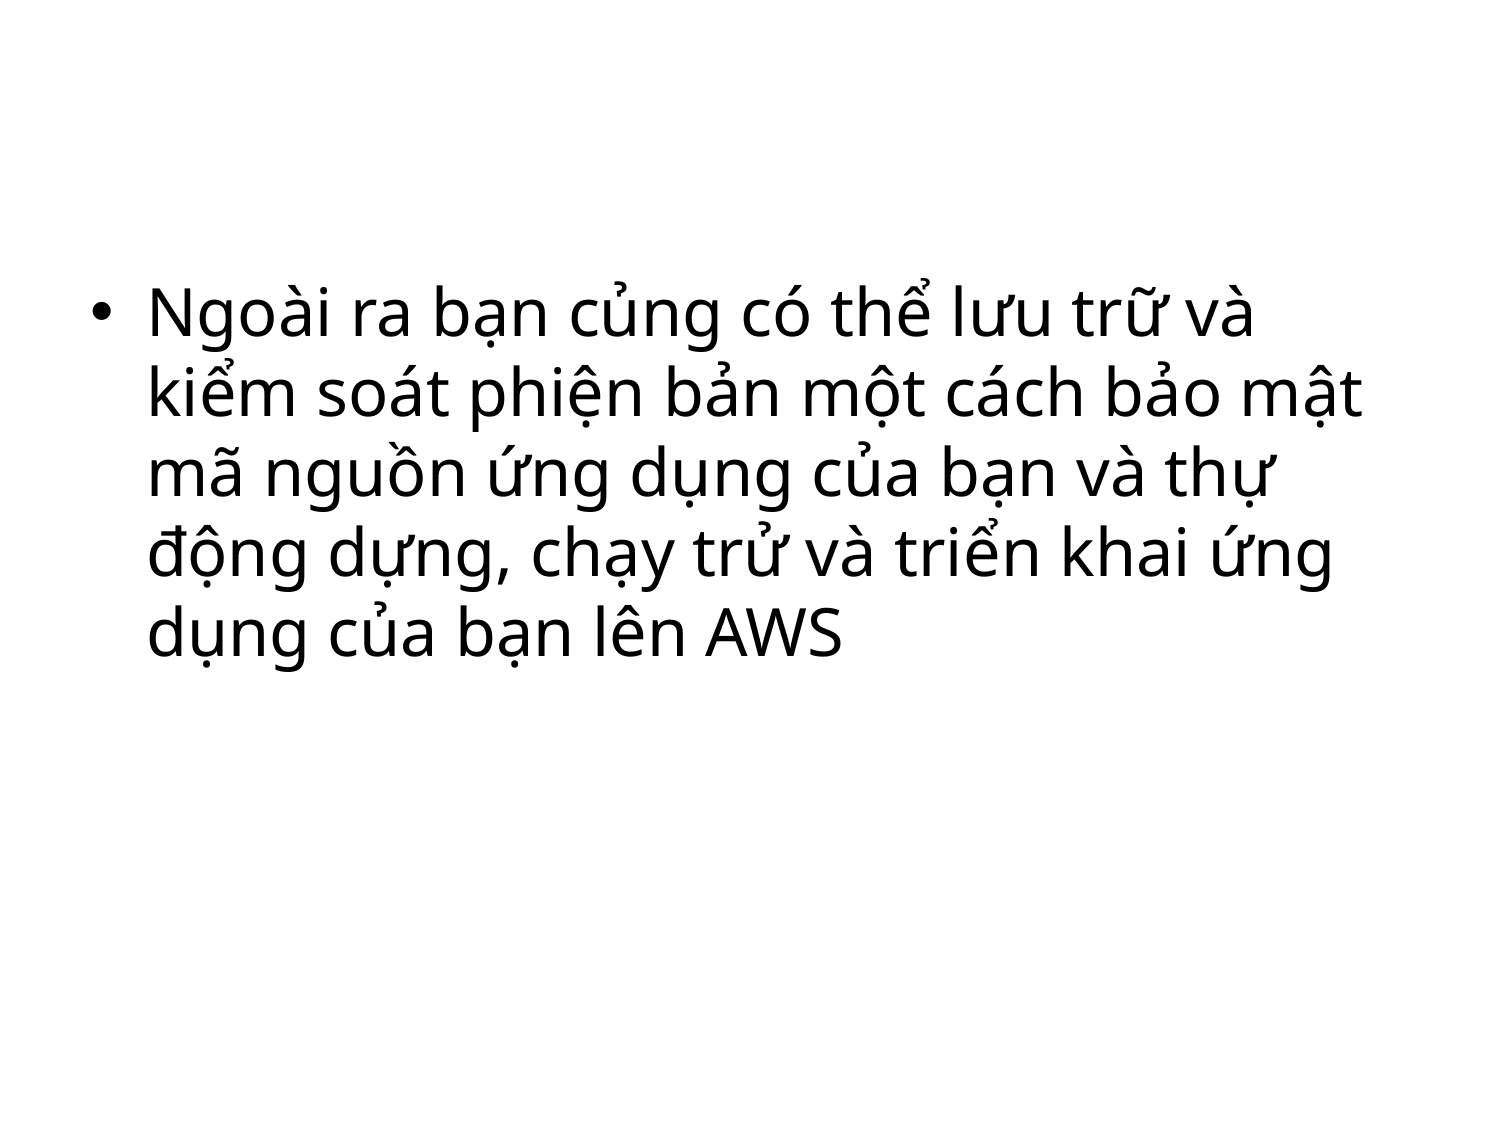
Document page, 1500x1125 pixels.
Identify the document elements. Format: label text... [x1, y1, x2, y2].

list Ngoài ra bạn củng có thể lưu trữ và kiểm soát phiện bản một cách bảo mật mã nguồn ứng dụng của bạn và thự động dựng, chạy trử và triển khai ứng dụng của bạn lên AWS [75, 262, 1425, 1005]
